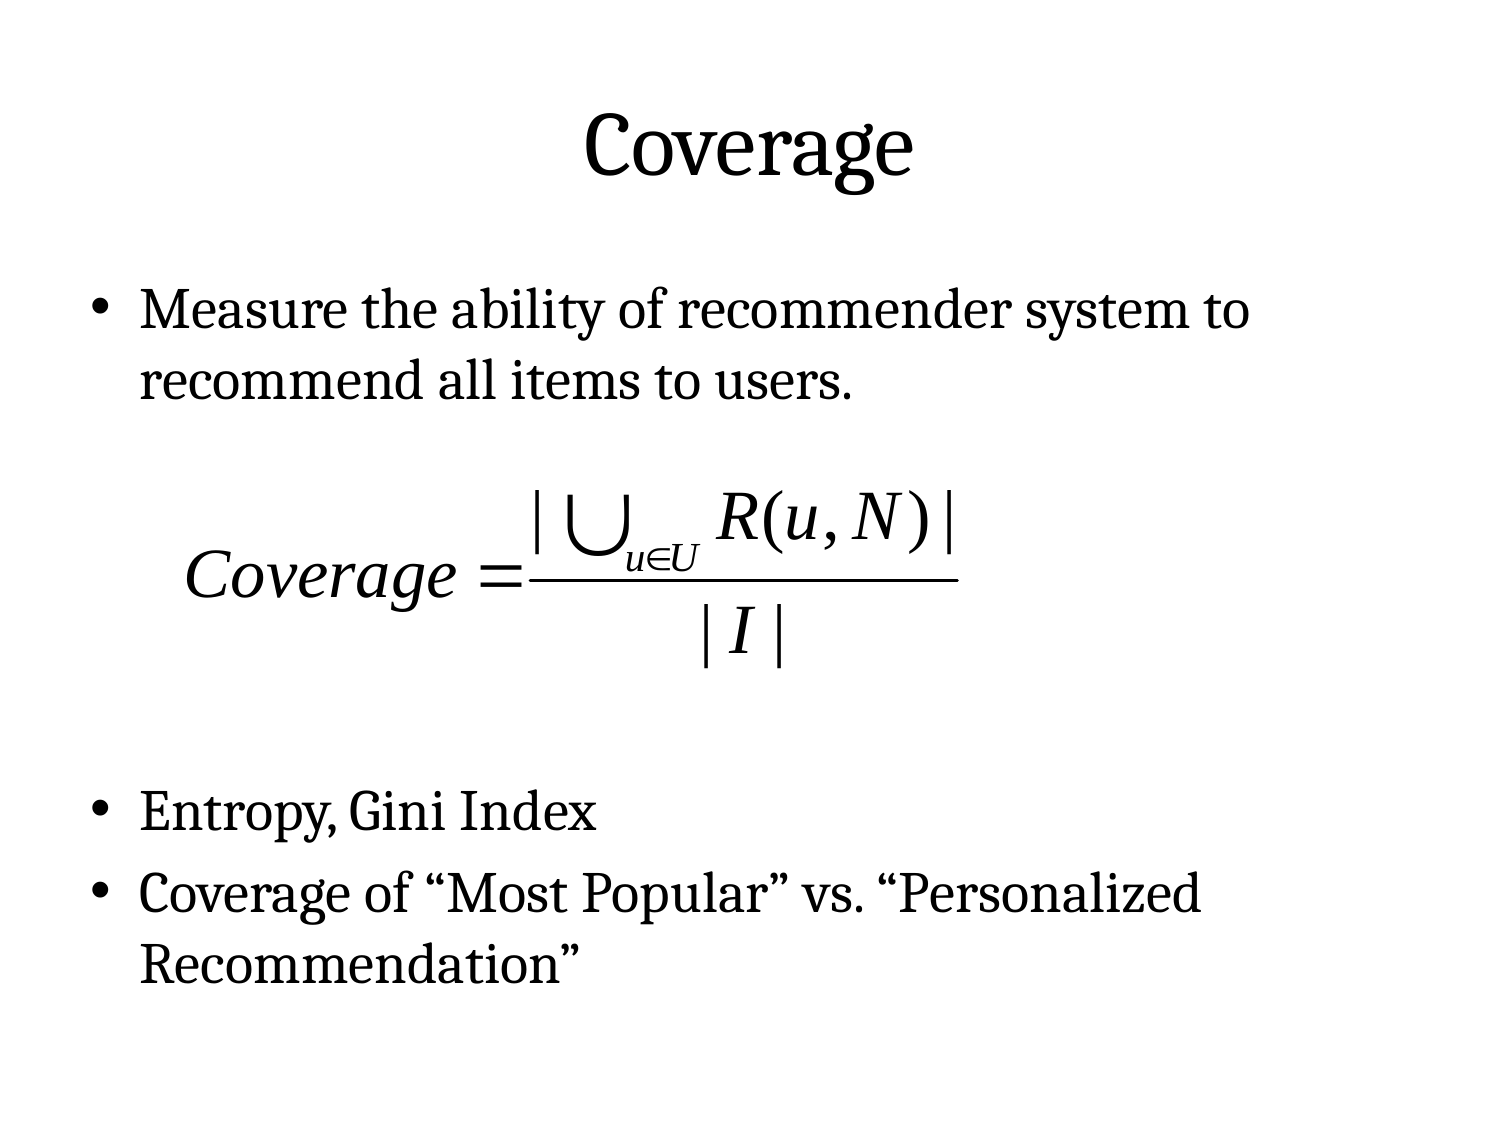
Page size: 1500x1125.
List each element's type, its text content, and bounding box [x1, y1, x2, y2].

title Coverage [75, 45, 1425, 233]
list Measure the ability of recommender system to recommend all items to users. Entropy, Gini Index Coverage of “Most Popular” vs. “Personalized Recommendation” [75, 262, 1425, 1005]
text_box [174, 462, 971, 681]
